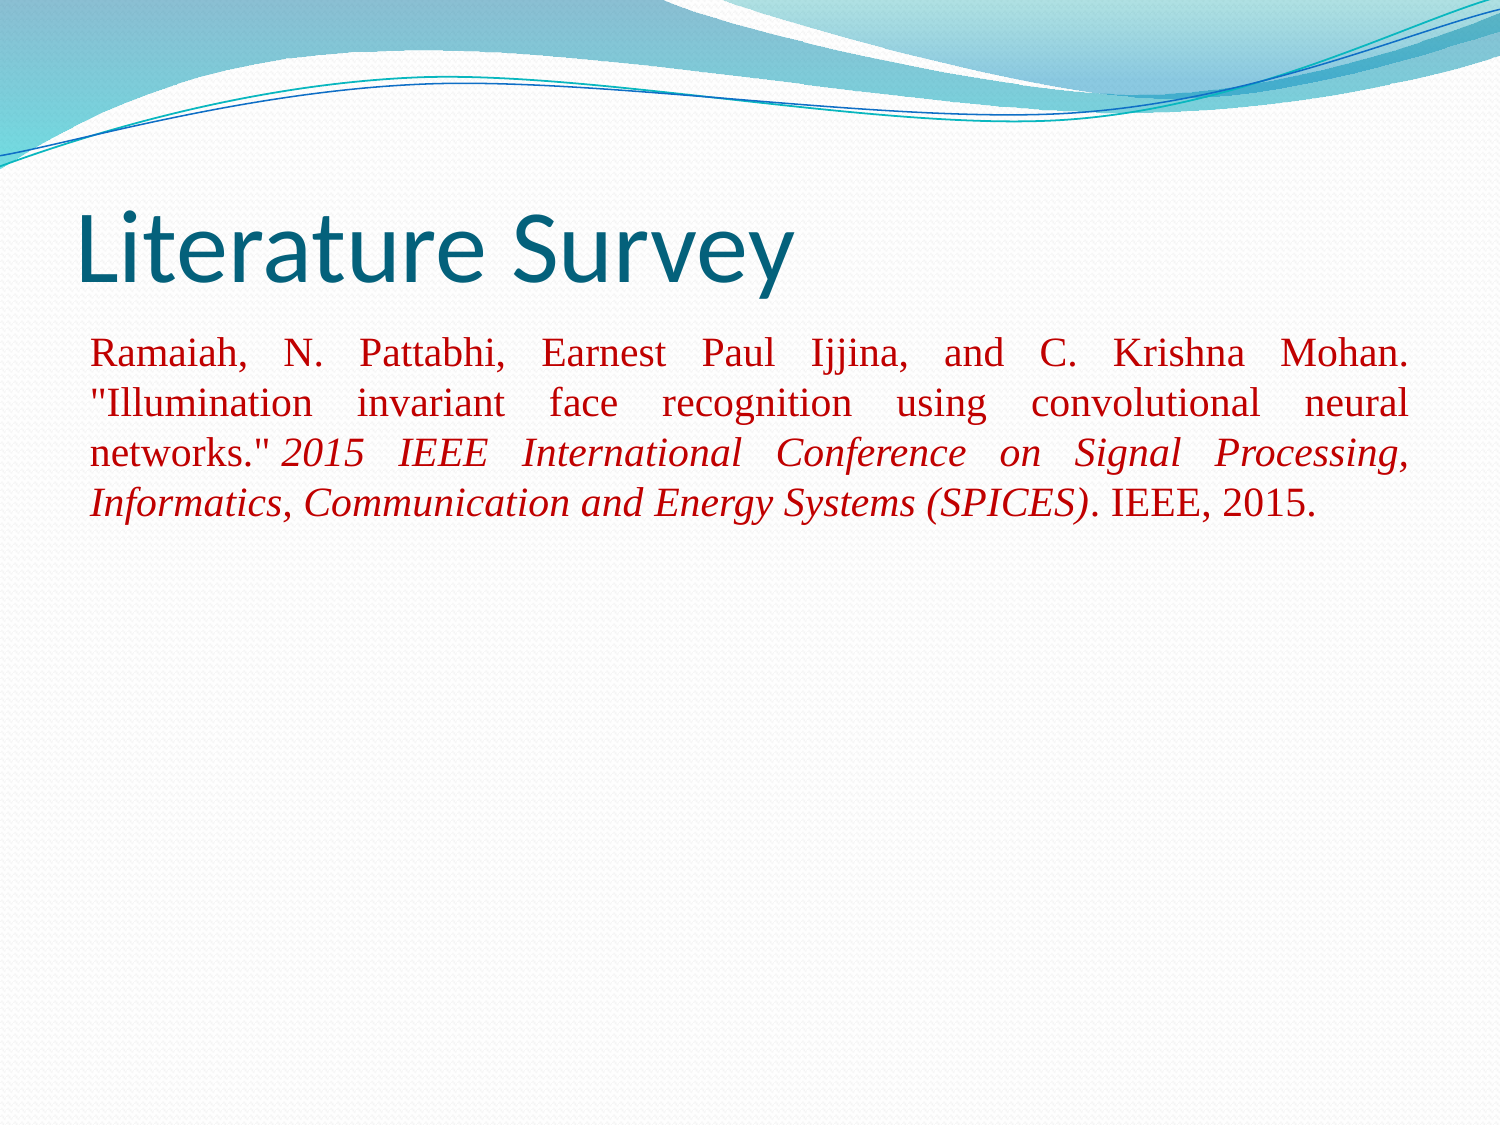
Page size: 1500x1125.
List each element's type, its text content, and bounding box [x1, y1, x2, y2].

list Ramaiah, N. Pattabhi, Earnest Paul Ijjina, and C. Krishna Mohan. "Illumination invariant face recognition using convolutional neural networks." 2015 IEEE International Conference on Signal Processing, Informatics, Communication and Energy Systems (SPICES). IEEE, 2015. [75, 317, 1425, 1038]
title Literature Survey [75, 115, 1425, 303]
